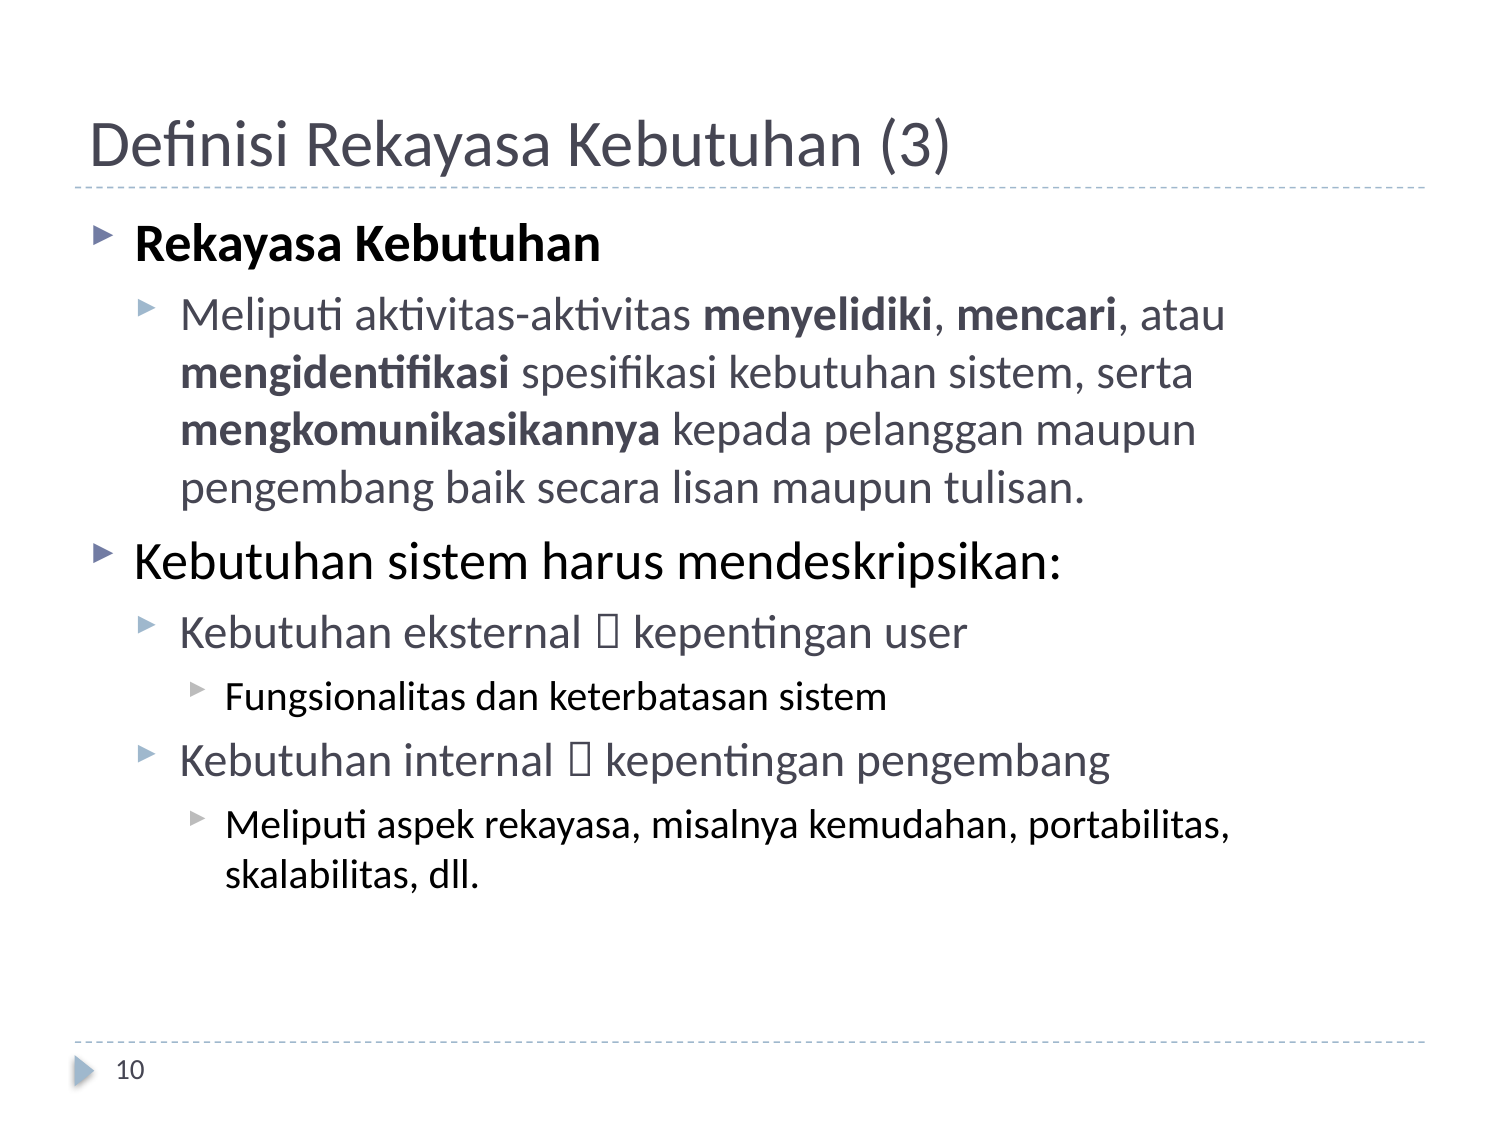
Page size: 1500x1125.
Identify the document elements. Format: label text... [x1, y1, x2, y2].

list Rekayasa Kebutuhan Meliputi aktivitas-aktivitas menyelidiki, mencari, atau mengidentifikasi spesifikasi kebutuhan sistem, serta mengkomunikasikannya kepada pelanggan maupun pengembang baik secara lisan maupun tulisan. Kebutuhan sistem harus mendeskripsikan: Kebutuhan eksternal  kepentingan user Fungsionalitas dan keterbatasan sistem Kebutuhan internal  kepentingan pengembang Meliputi aspek rekayasa, misalnya kemudahan, portabilitas, skalabilitas, dll. [75, 200, 1425, 1010]
title Definisi Rekayasa Kebutuhan (3) [75, 24, 1425, 188]
slide_number 10 [100, 1042, 426, 1103]
